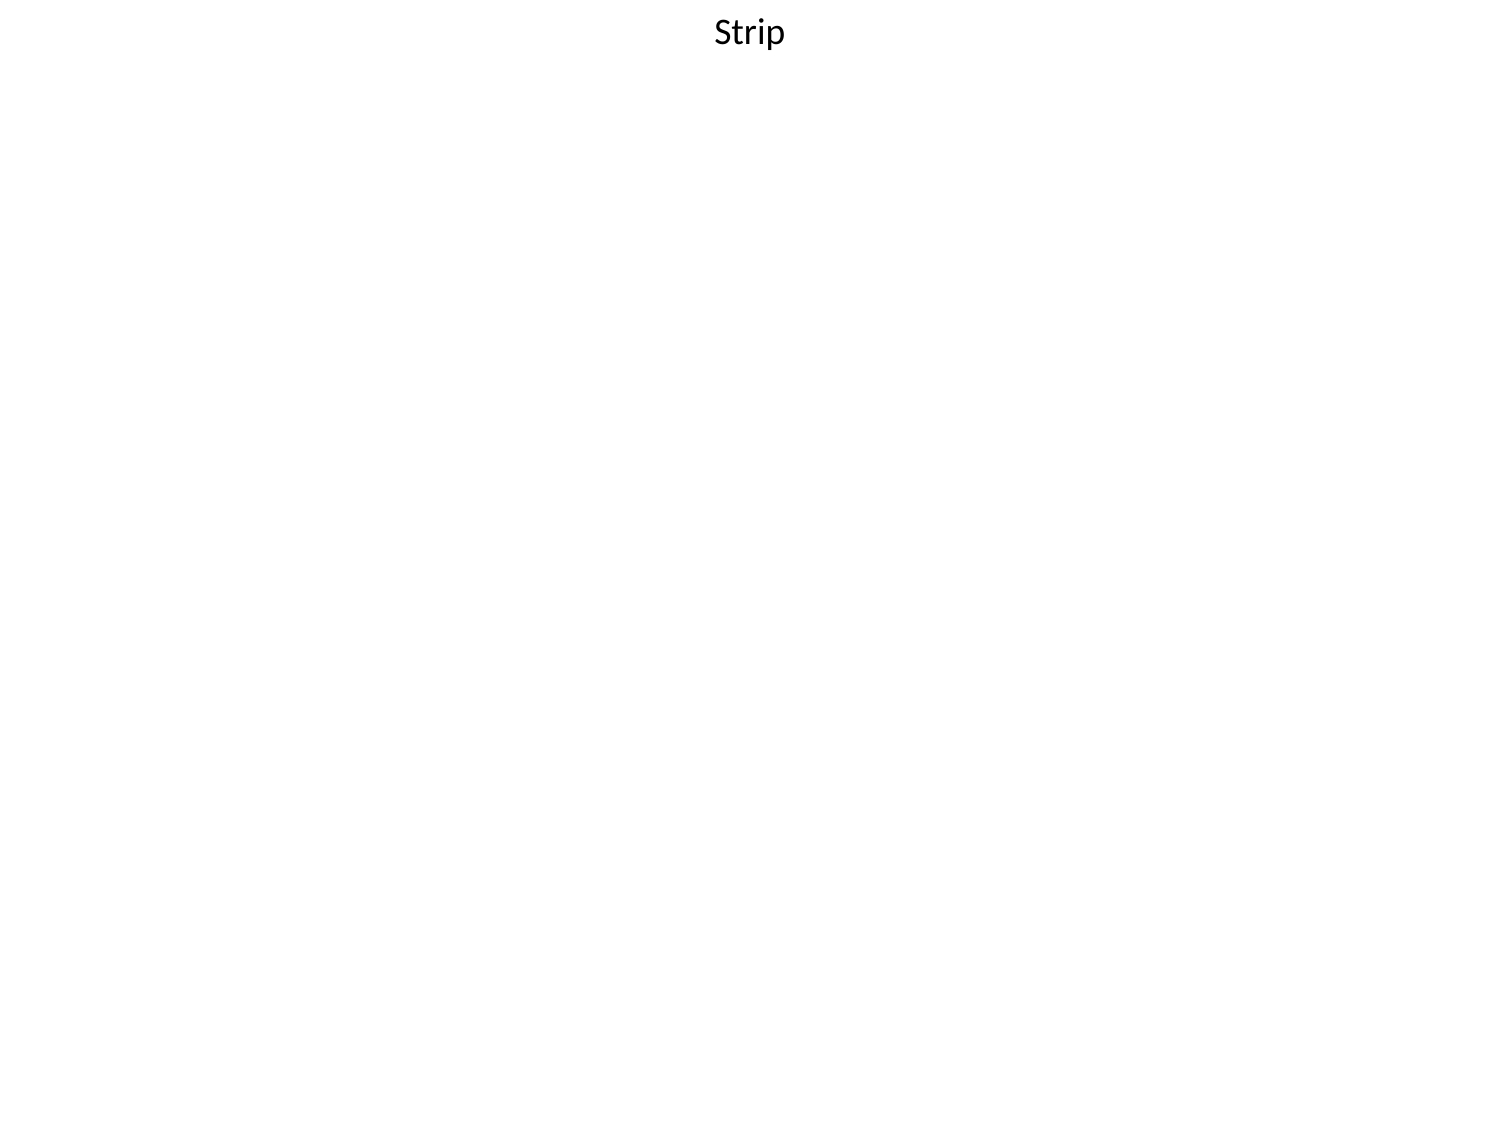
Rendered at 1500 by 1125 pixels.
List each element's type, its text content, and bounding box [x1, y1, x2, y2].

text_box Strip [699, 0, 801, 60]
